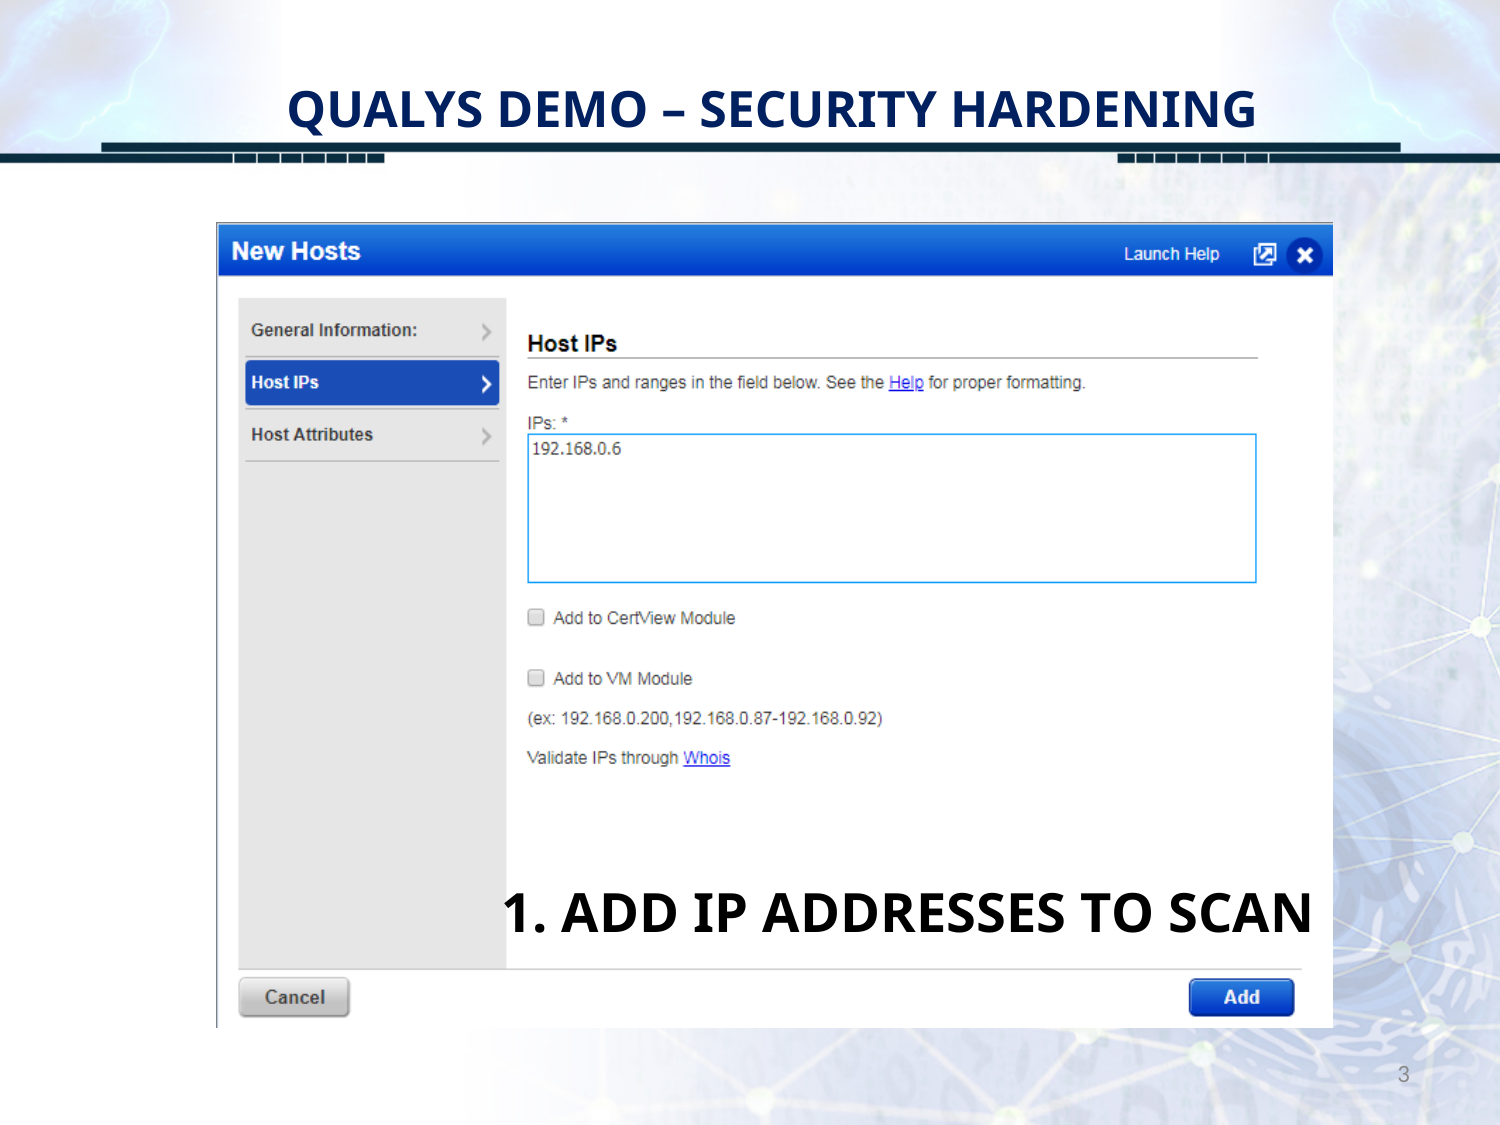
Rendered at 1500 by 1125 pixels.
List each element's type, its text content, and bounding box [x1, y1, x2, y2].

title QUALYS DEMO – SECURITY HARDENING [97, 34, 1448, 182]
picture [0, 0, 1500, 1125]
slide_number 3 [1074, 1042, 1425, 1103]
